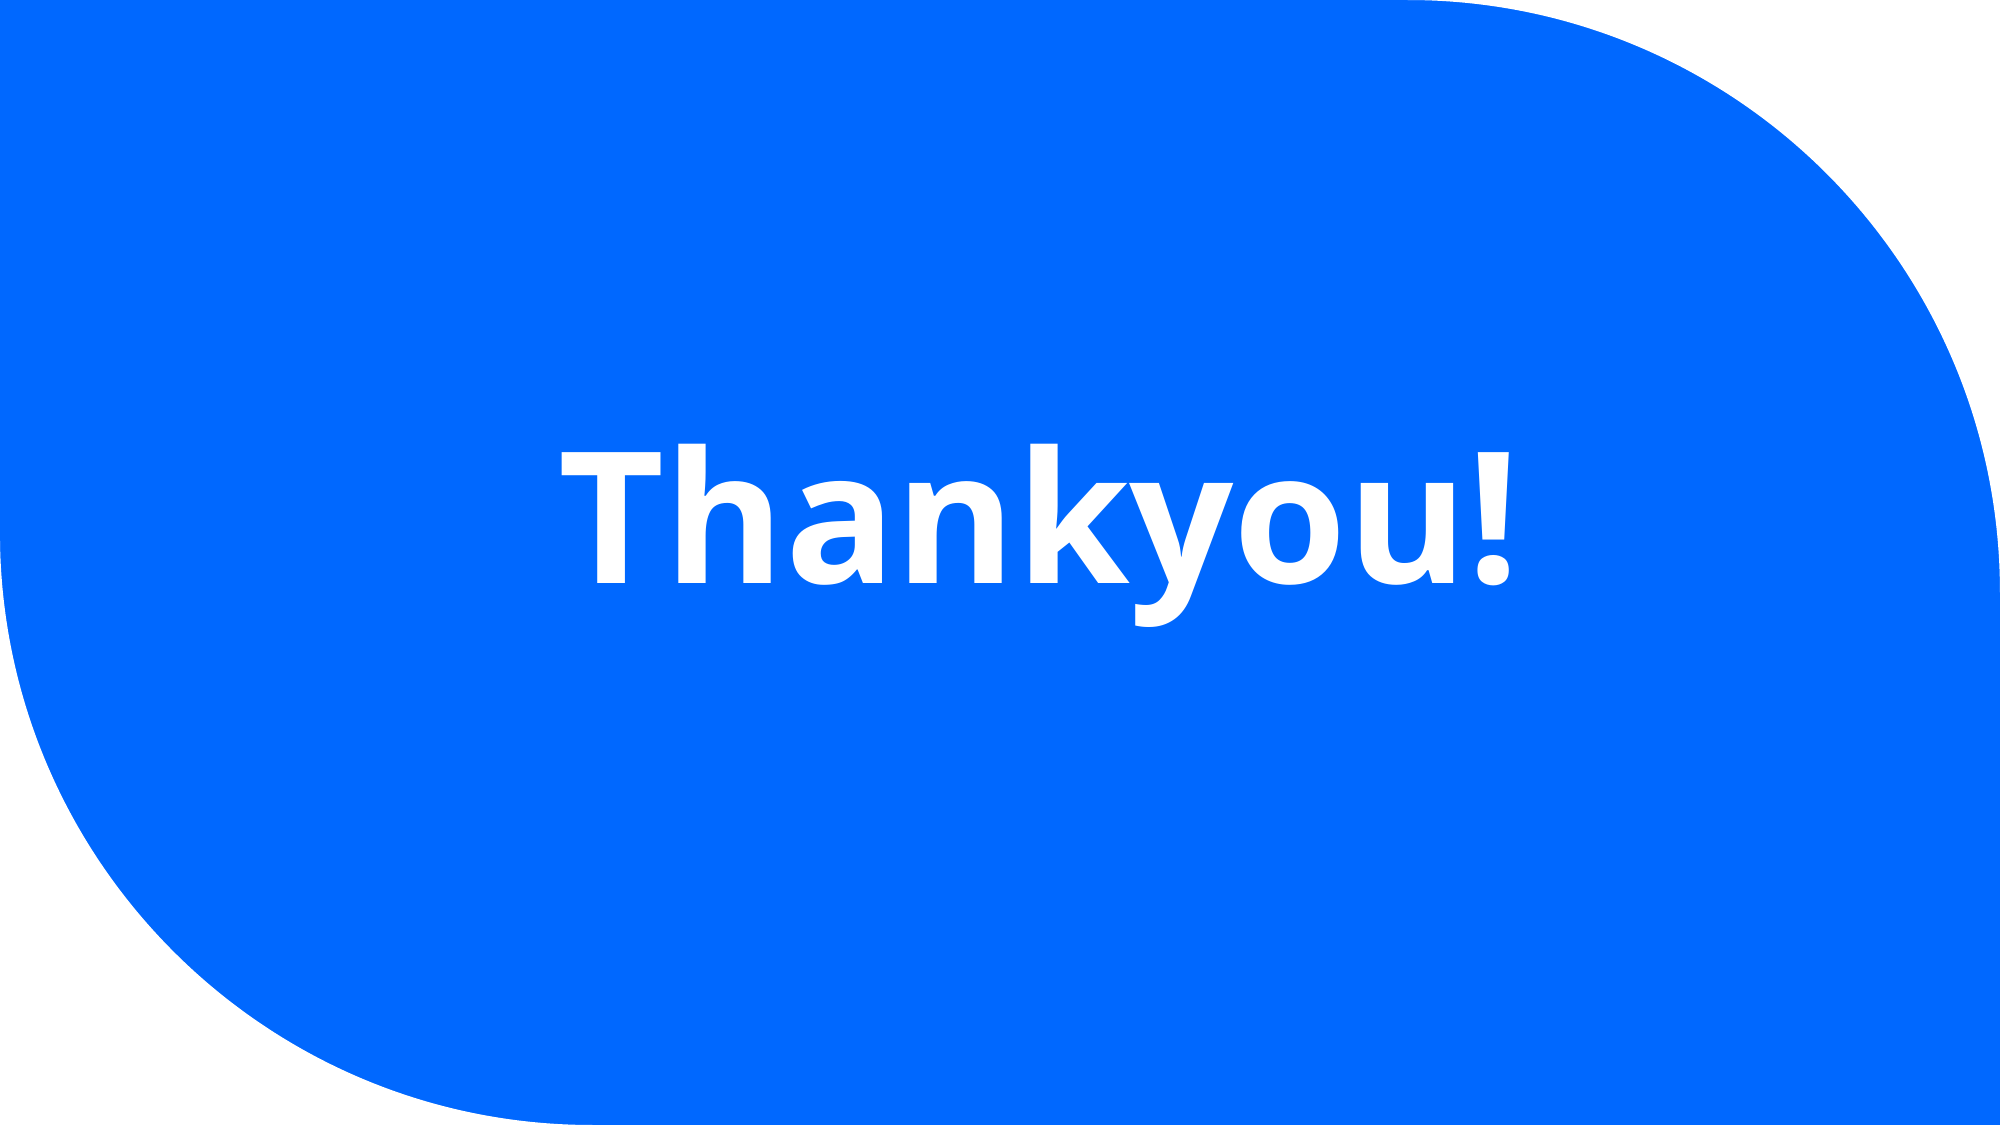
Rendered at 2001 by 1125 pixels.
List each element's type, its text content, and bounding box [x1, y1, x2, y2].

title Thankyou! [544, 346, 2000, 627]
